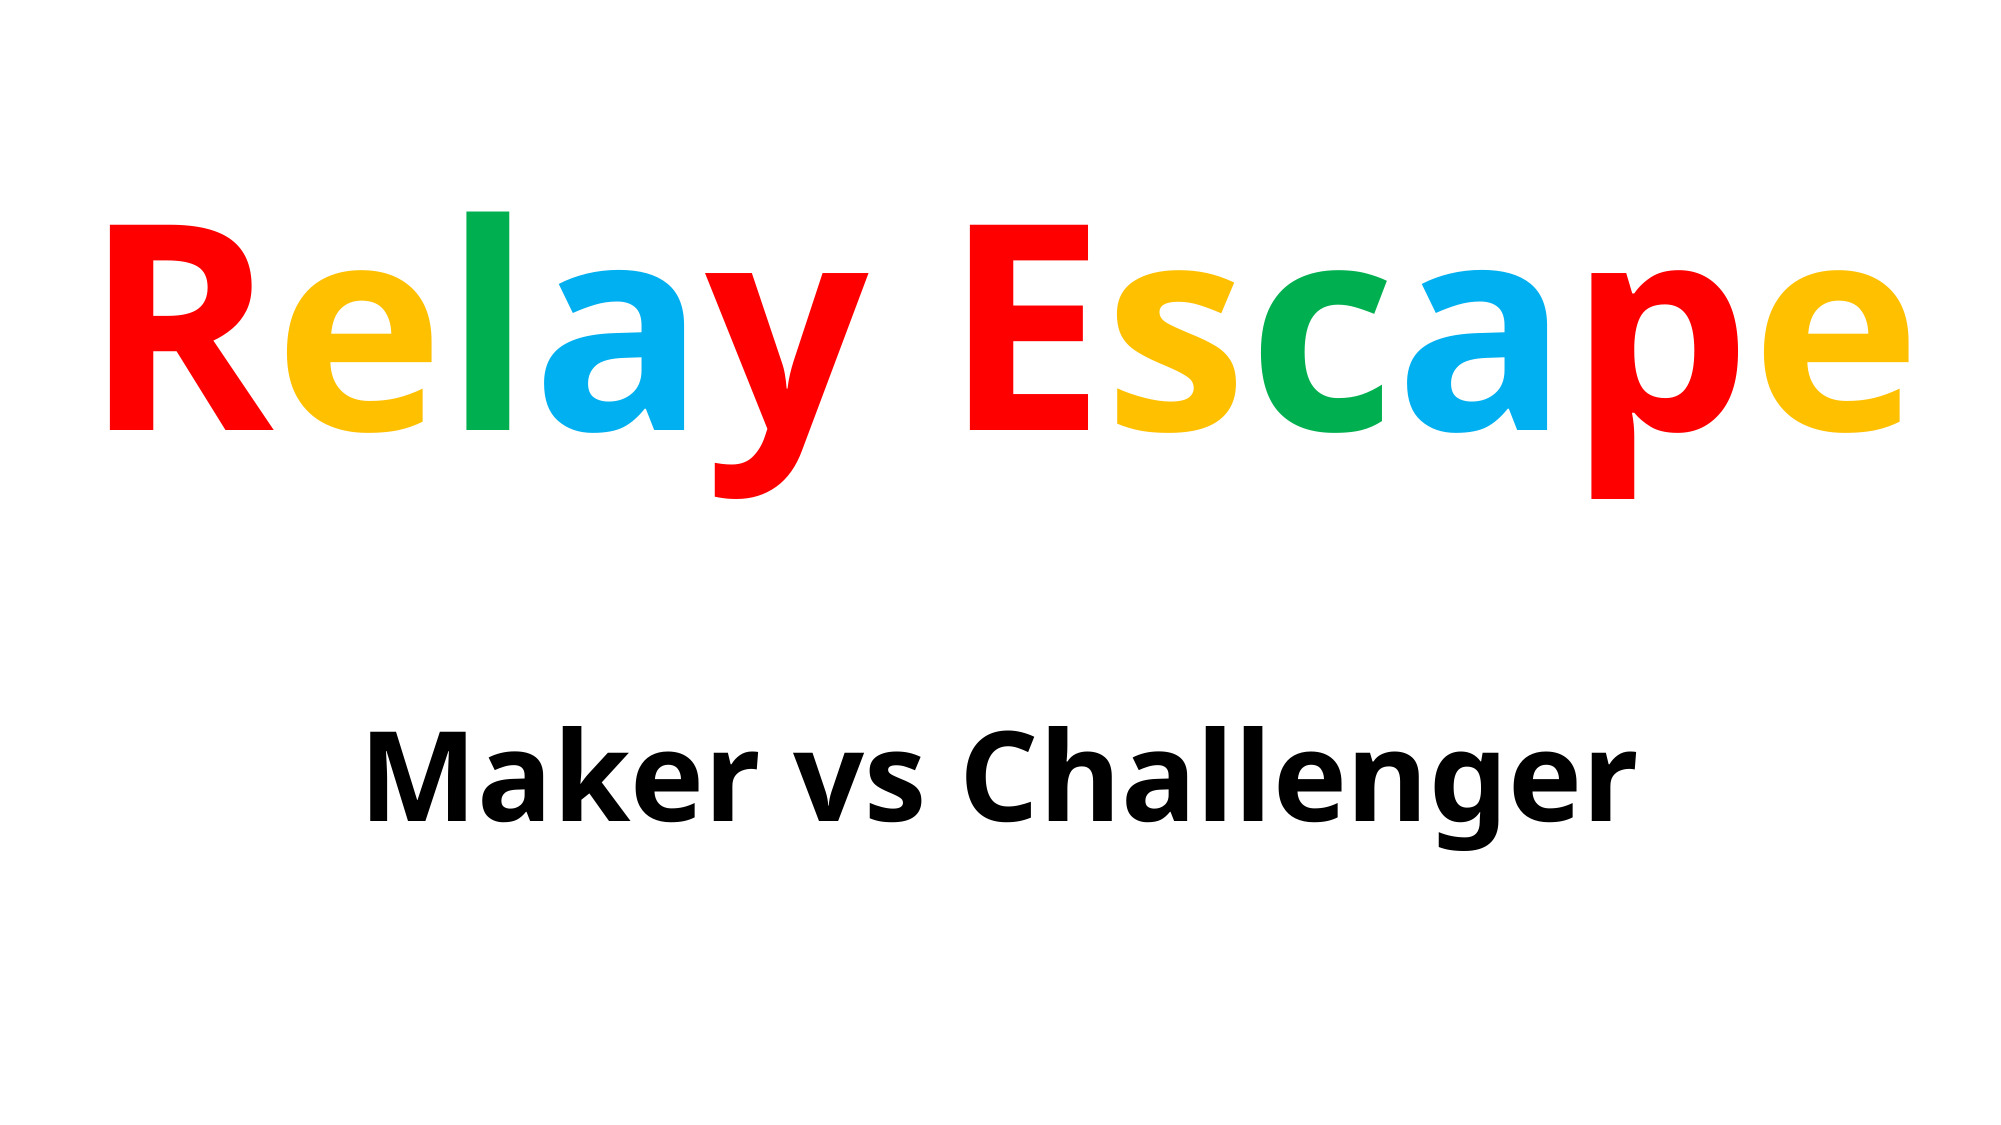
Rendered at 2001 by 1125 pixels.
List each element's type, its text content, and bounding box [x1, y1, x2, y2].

subtitle Maker vs Challenger [249, 705, 1750, 978]
title Relay Escape [6, 0, 2000, 501]
